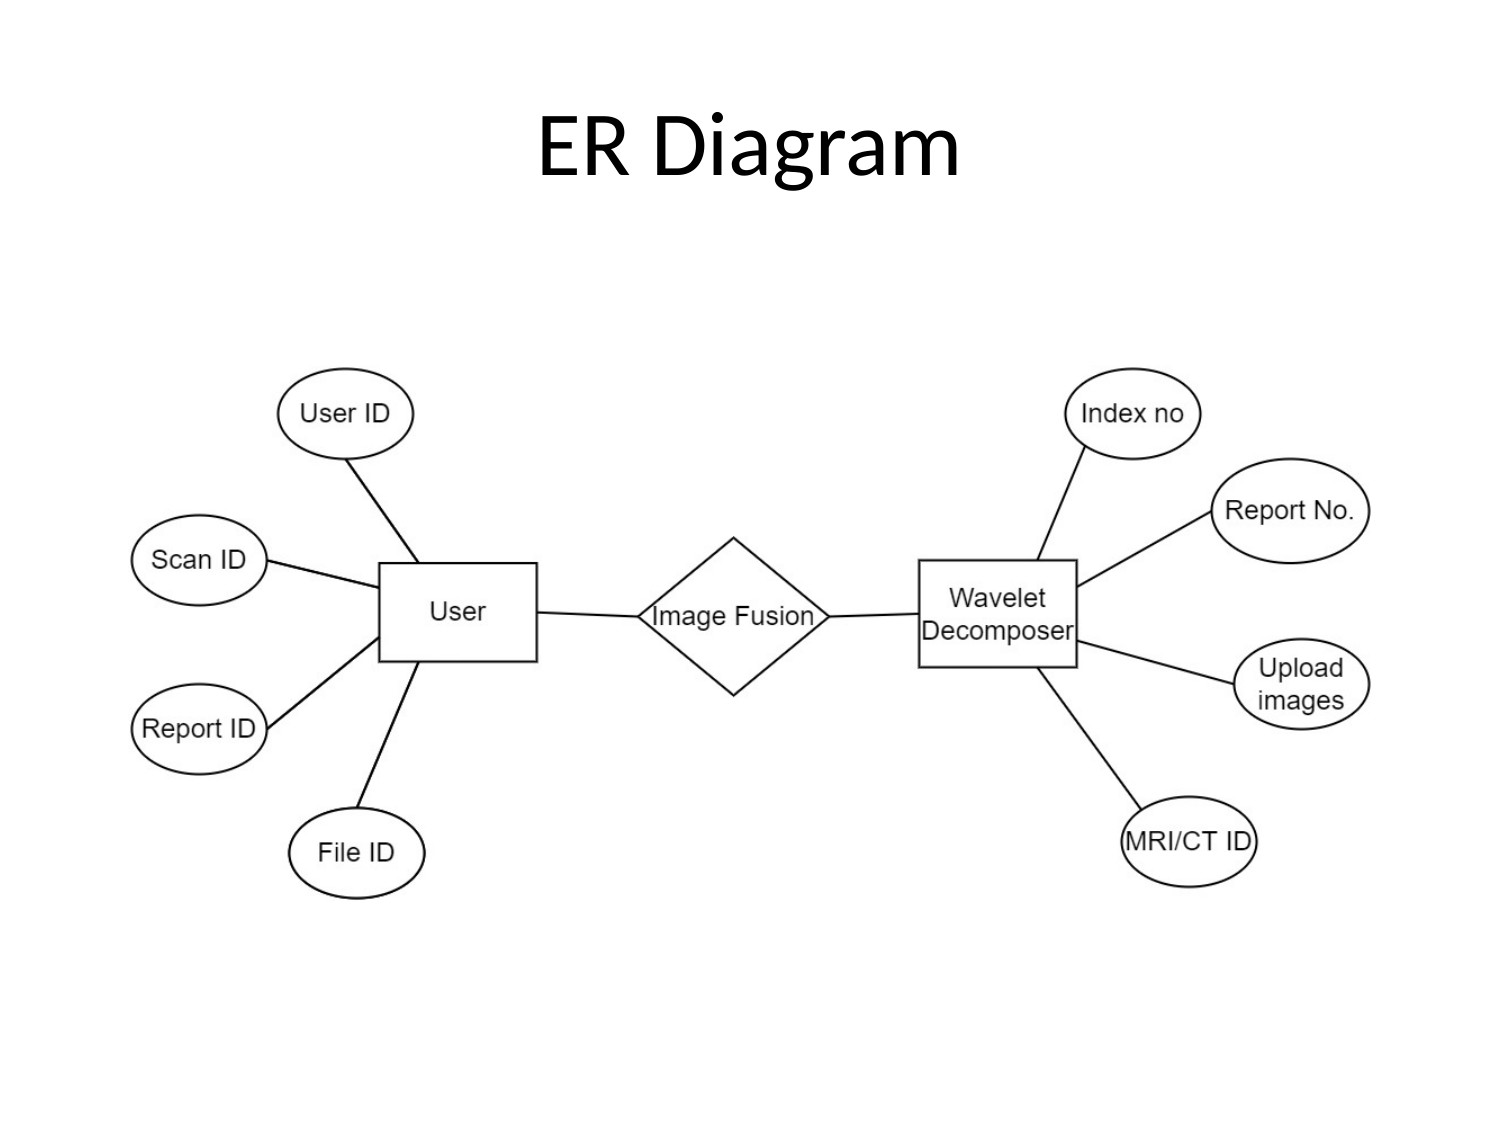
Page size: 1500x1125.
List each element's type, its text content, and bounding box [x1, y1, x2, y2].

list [127, 364, 1373, 901]
title ER Diagram [74, 44, 1426, 233]
